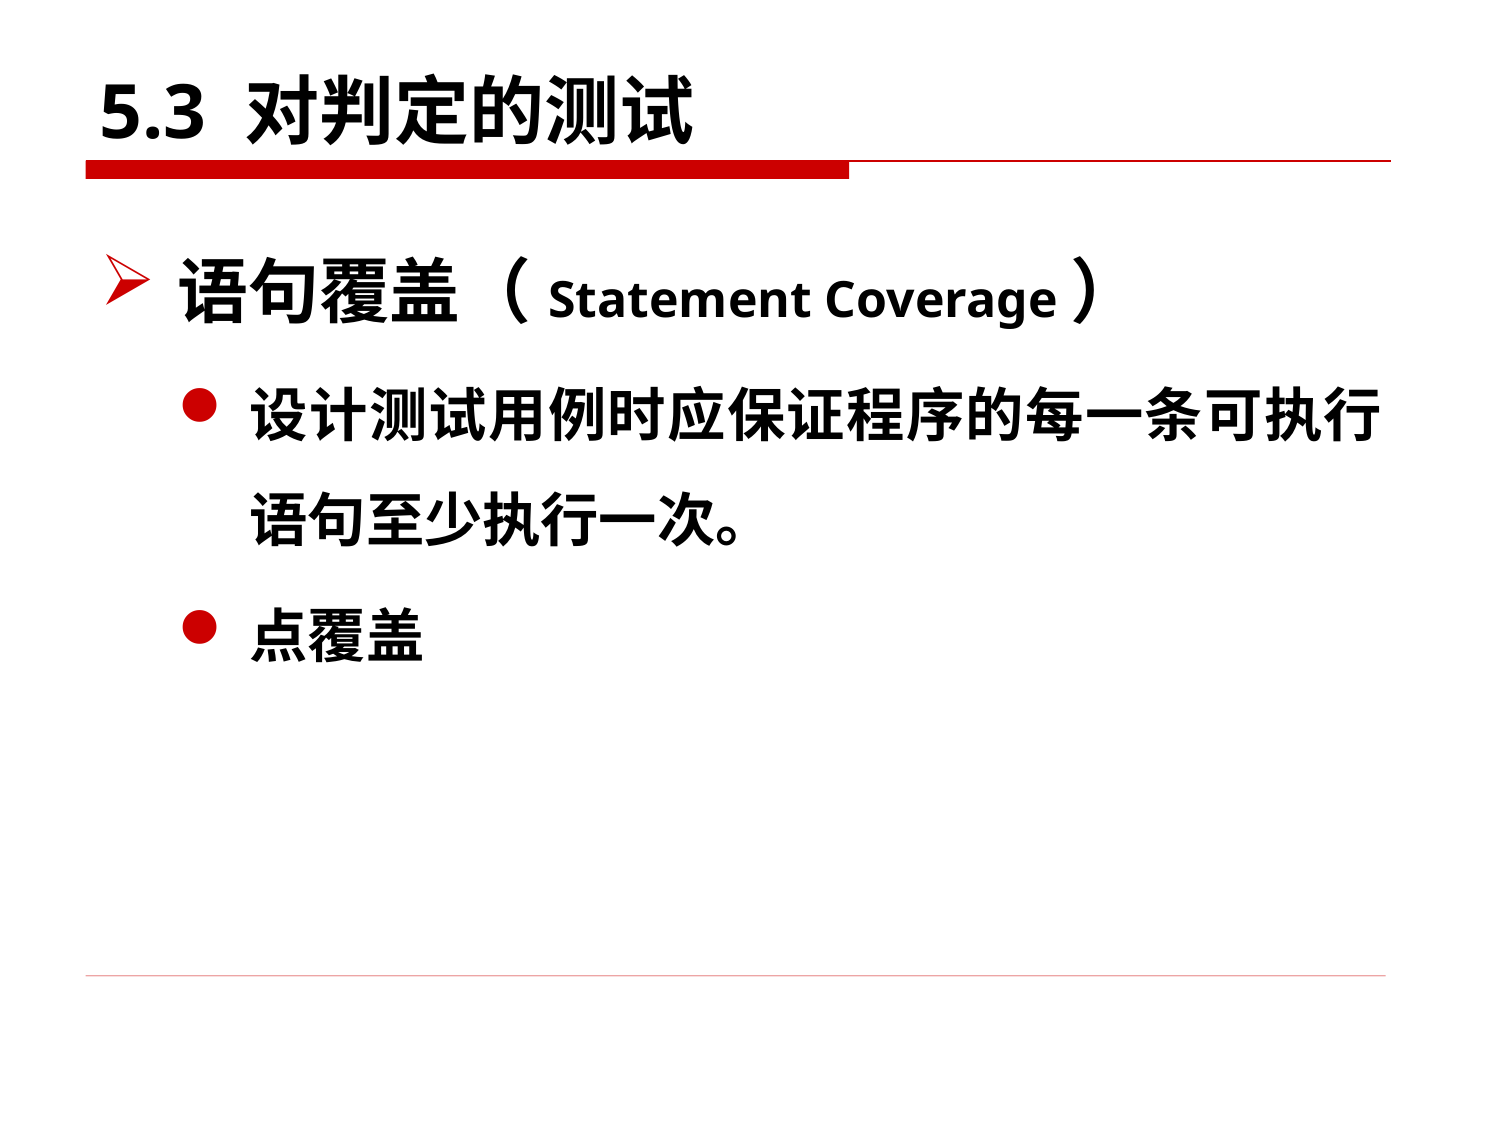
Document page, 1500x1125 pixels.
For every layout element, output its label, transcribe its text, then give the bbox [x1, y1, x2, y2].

list 语句覆盖（Statement Coverage） 设计测试用例时应保证程序的每一条可执行语句至少执行一次。 点覆盖 [85, 196, 1399, 897]
title 5.3 对判定的测试 [84, 42, 1397, 161]
